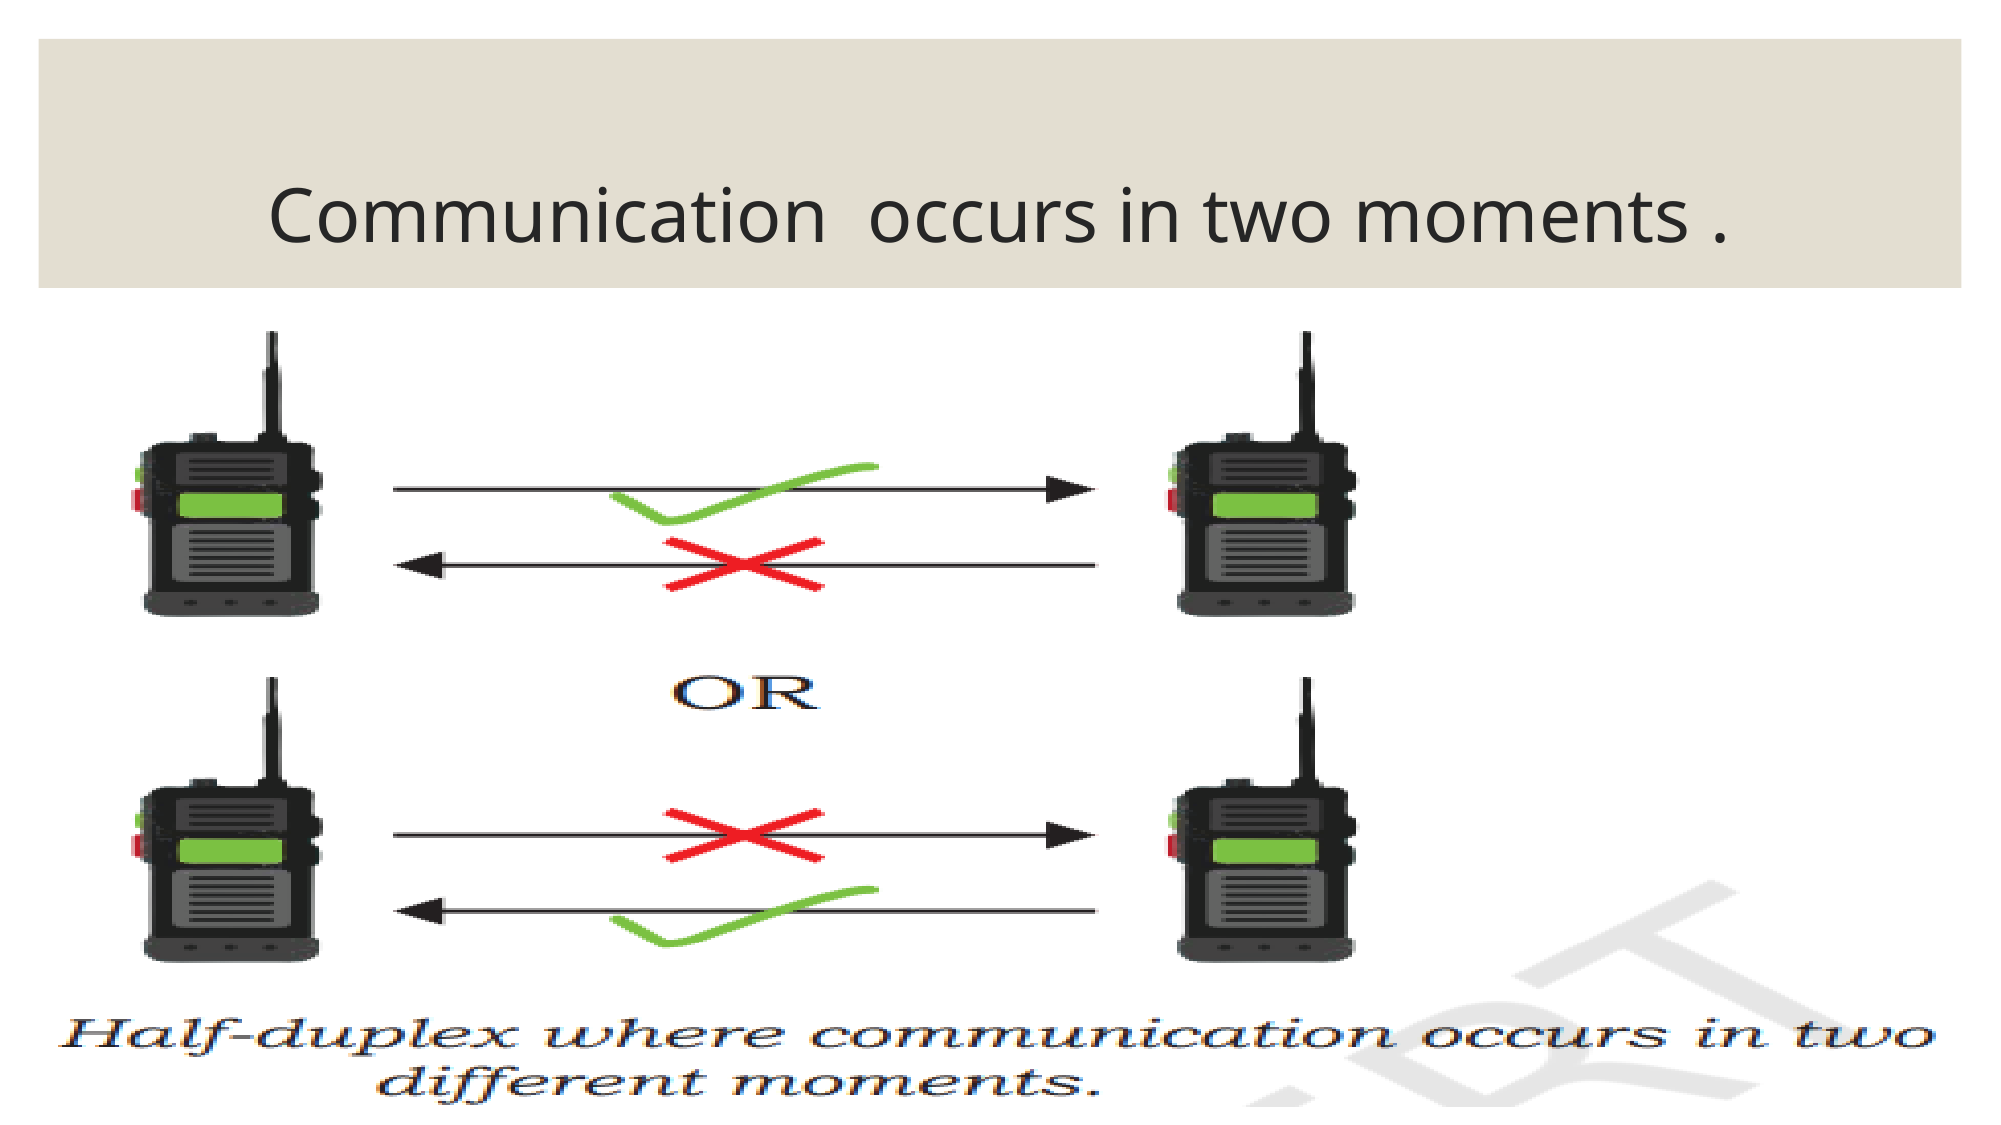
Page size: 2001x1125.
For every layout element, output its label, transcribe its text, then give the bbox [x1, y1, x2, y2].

title Communication occurs in two moments . [174, 105, 1933, 283]
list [38, 288, 1965, 1108]
